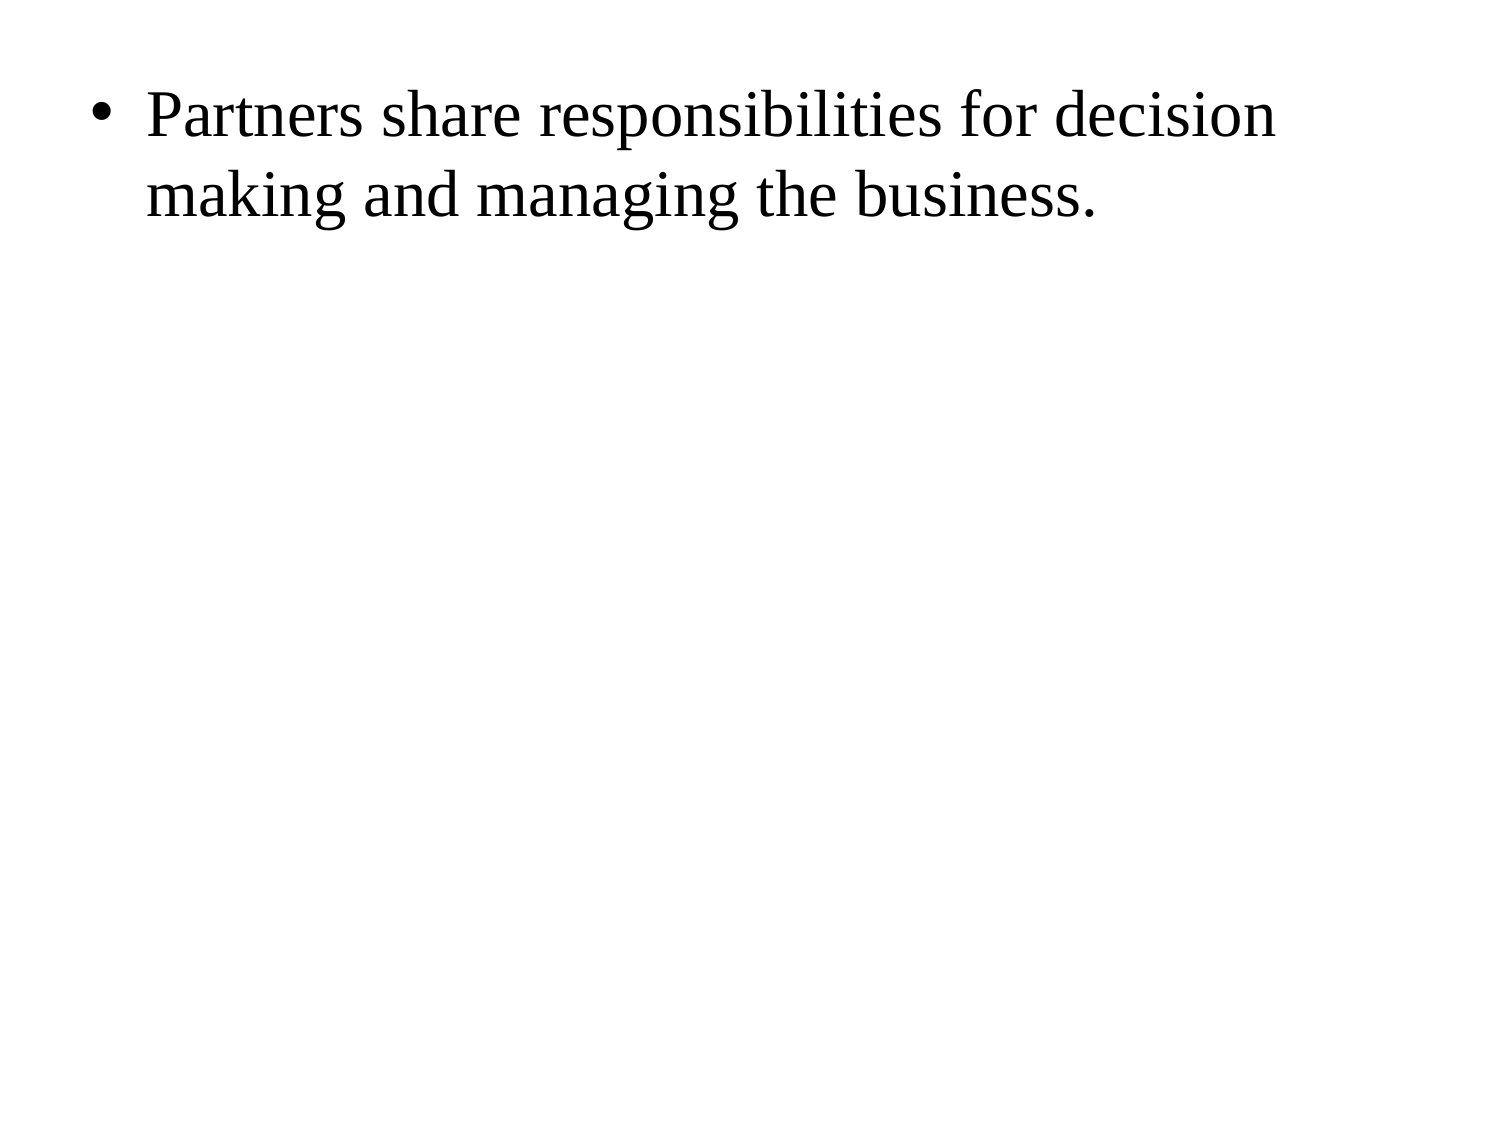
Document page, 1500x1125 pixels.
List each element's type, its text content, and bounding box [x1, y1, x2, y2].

list Partners share responsibilities for decision making and managing the business. [75, 62, 1425, 1005]
